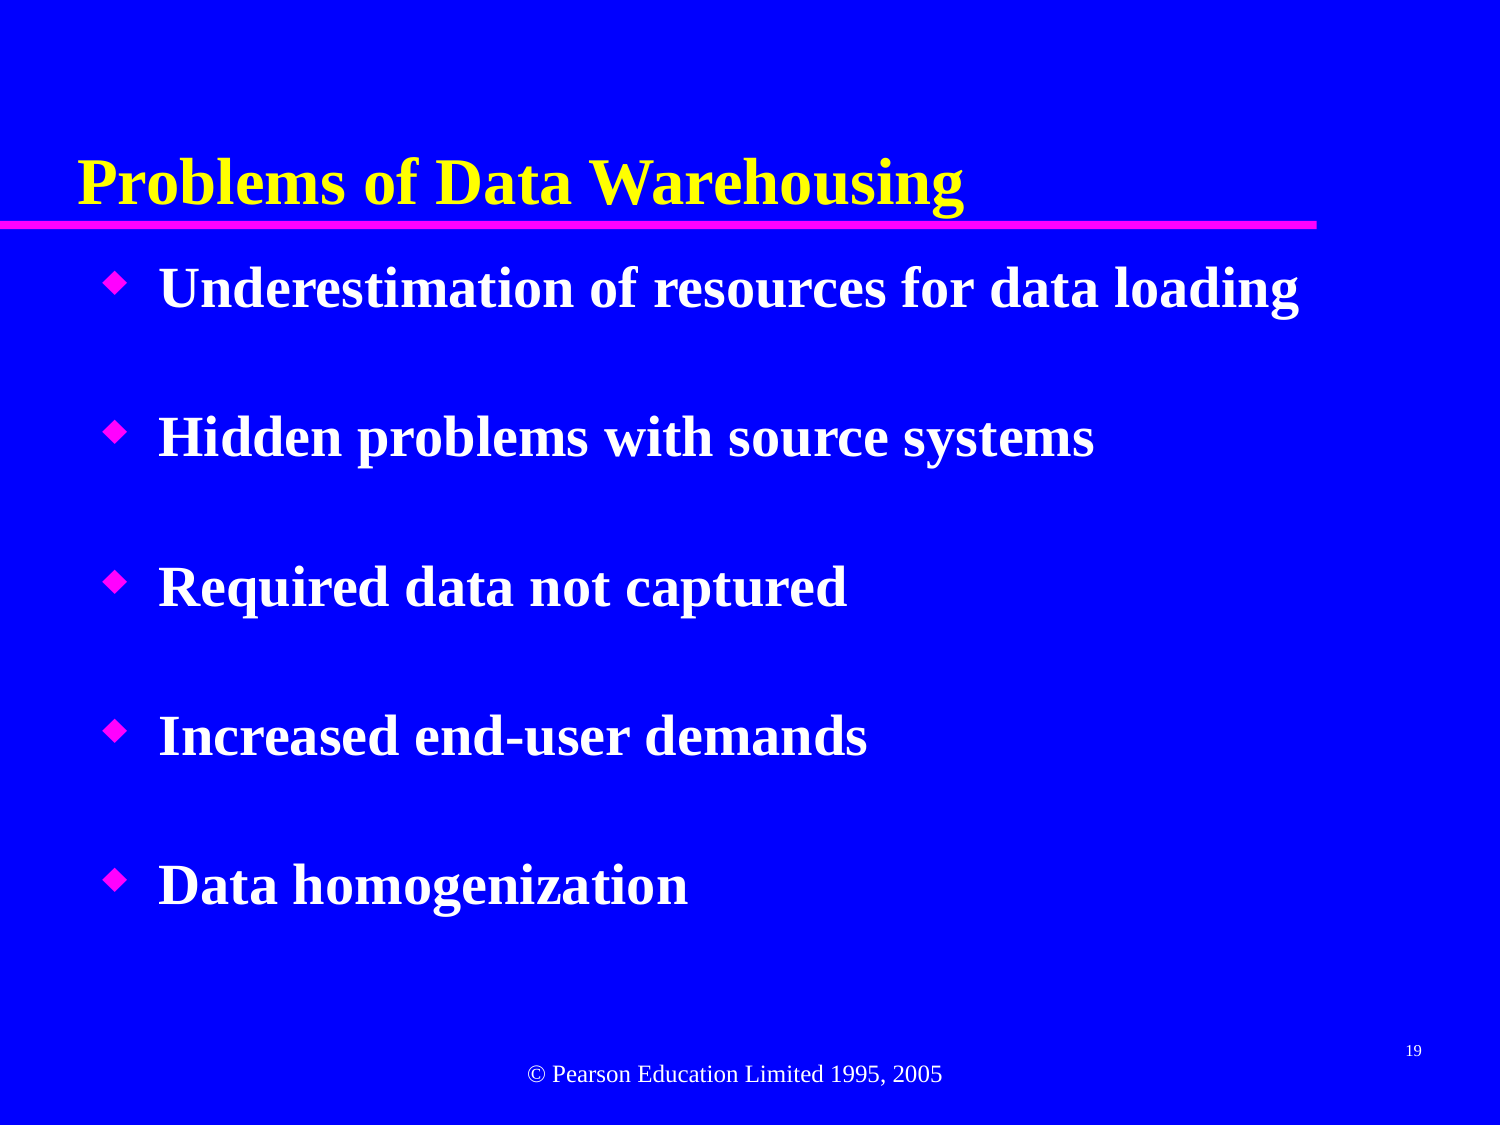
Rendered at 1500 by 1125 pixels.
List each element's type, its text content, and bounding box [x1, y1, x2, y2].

list Underestimation of resources for data loading Hidden problems with source systems Required data not captured Increased end-user demands Data homogenization [87, 249, 1356, 925]
slide_number 19 [1124, 1012, 1438, 1088]
title Problems of Data Warehousing [62, 43, 1338, 225]
text_box © Pearson Education Limited 1995, 2005 [512, 1050, 1038, 1095]
